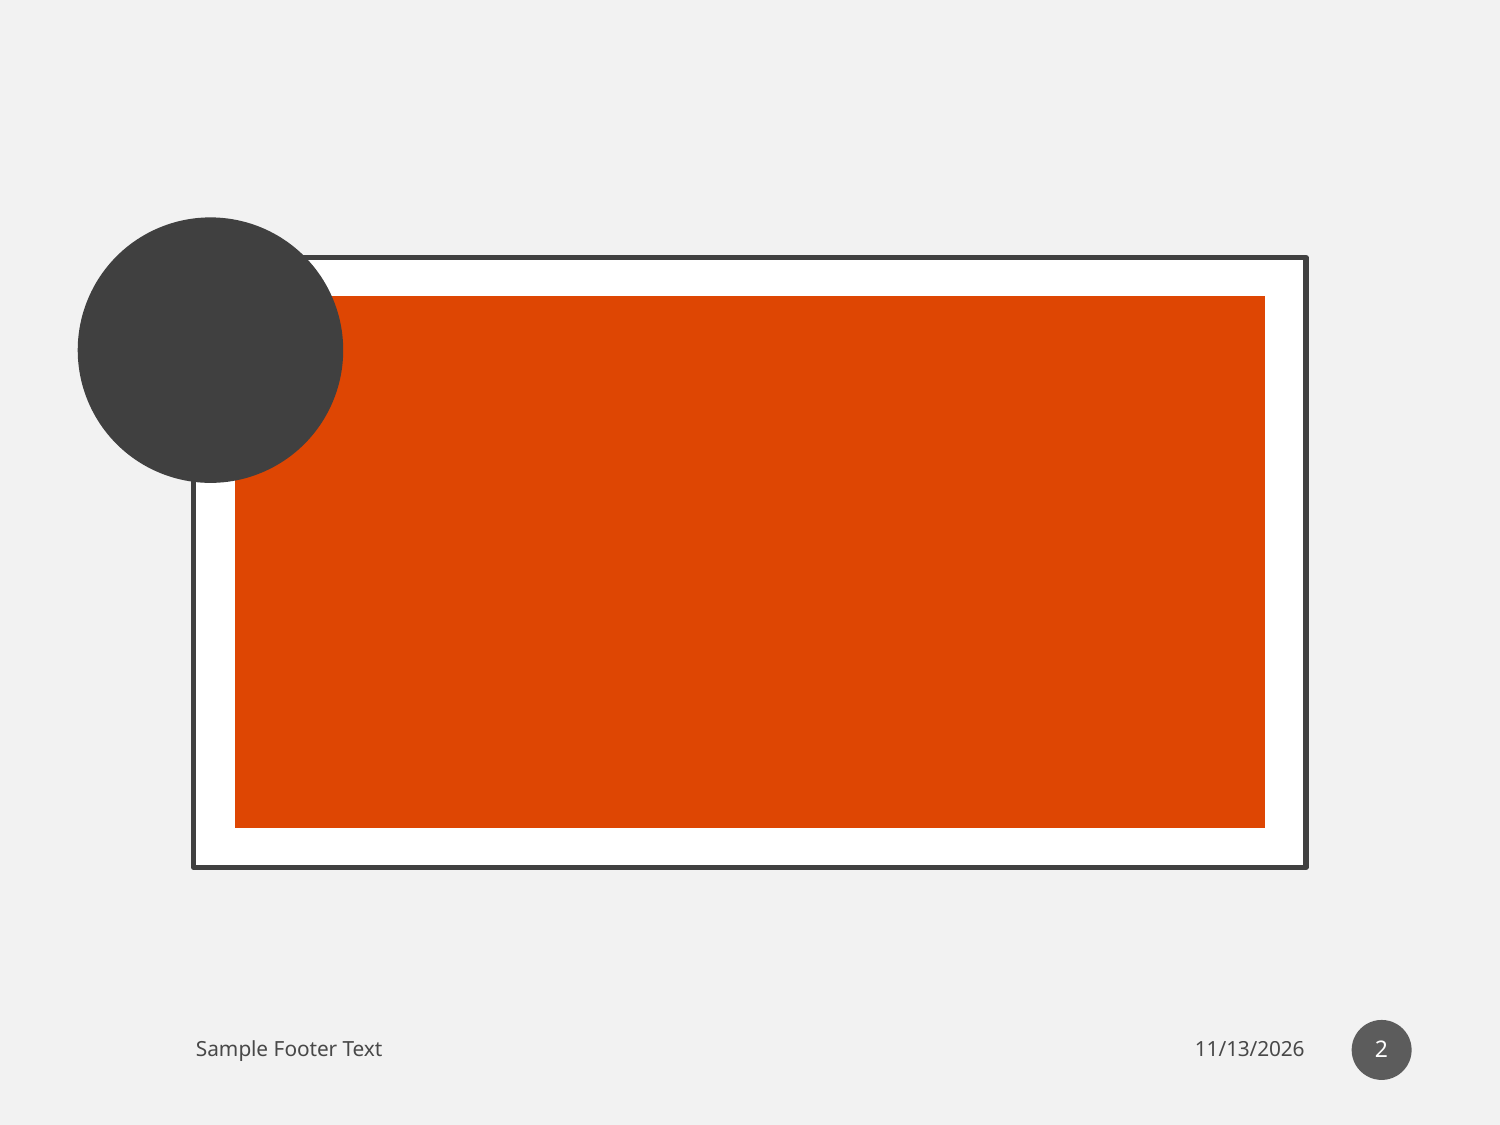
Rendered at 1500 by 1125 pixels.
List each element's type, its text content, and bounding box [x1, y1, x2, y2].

text_box [193, 257, 1307, 868]
slide_number 2 [1351, 1019, 1412, 1080]
footer Sample Footer Text [180, 1023, 929, 1076]
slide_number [980, 1023, 1320, 1077]
picture [234, 296, 1265, 828]
text_box [76, 216, 333, 484]
